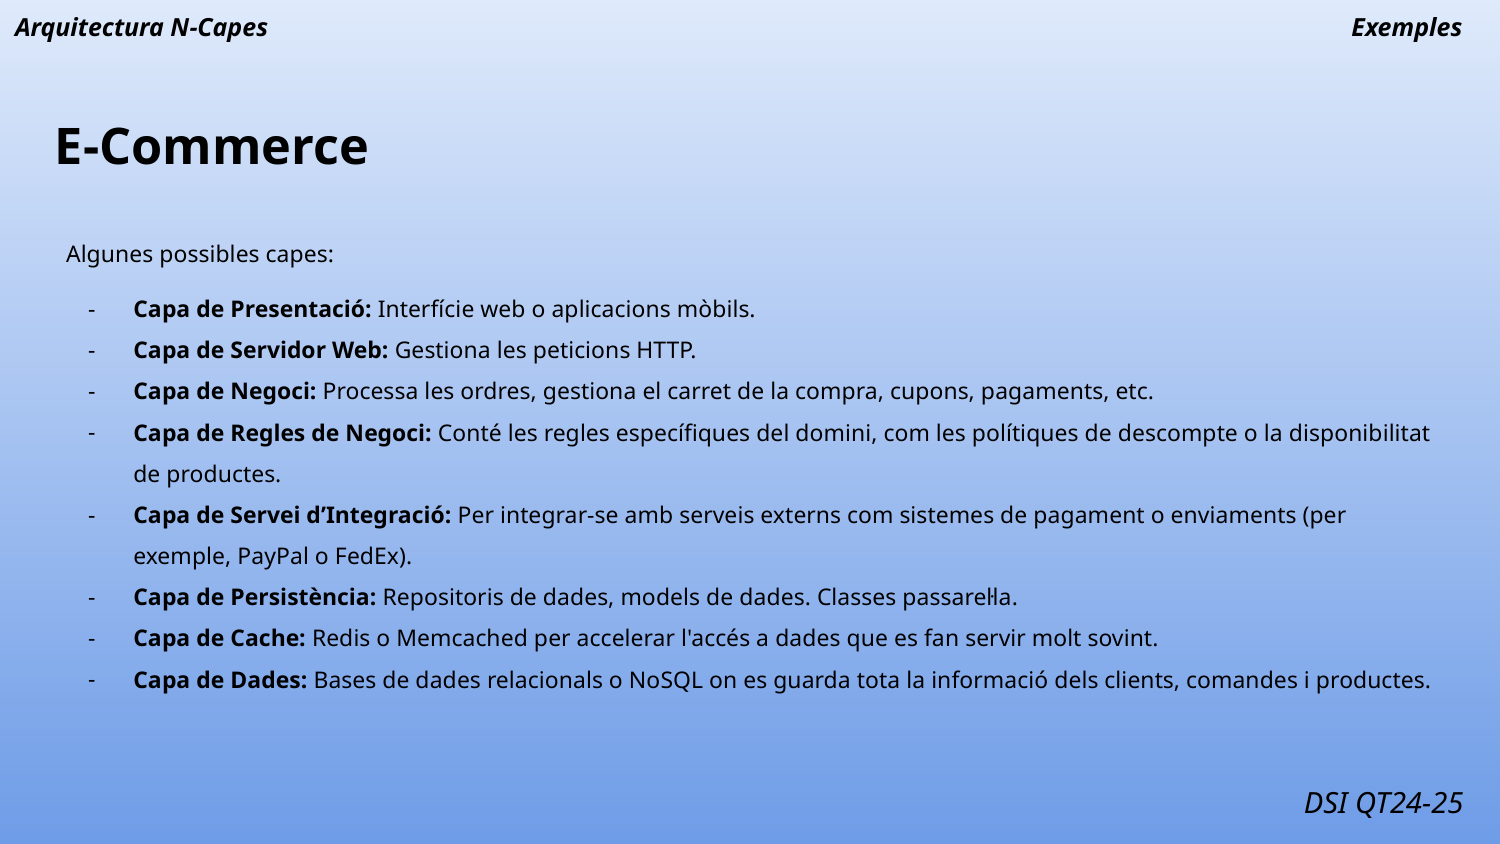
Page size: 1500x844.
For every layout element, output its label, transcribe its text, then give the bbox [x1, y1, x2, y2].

list Algunes possibles capes: Capa de Presentació: Interfície web o aplicacions mòbils. Capa de Servidor Web: Gestiona les peticions HTTP. Capa de Negoci: Processa les ordres, gestiona el carret de la compra, cupons, pagaments, etc. Capa de Regles de Negoci: Conté les regles específiques del domini, com les polítiques de descompte o la disponibilitat de productes. Capa de Servei d’Integració: Per integrar-se amb serveis externs com sistemes de pagament o enviaments (per exemple, PayPal o FedEx). Capa de Persistència: Repositoris de dades, models de dades. Classes passarel·la. Capa de Cache: Redis o Memcached per accelerar l'accés a dades que es fan servir molt sovint. Capa de Dades: Bases de dades relacionals o NoSQL on es guarda tota la informació dels clients, comandes i productes. [51, 224, 1449, 742]
subtitle Arquitectura N-Capes [0, 0, 333, 61]
title E-Commerce [40, 98, 1438, 193]
subtitle Exemples [1313, 0, 1500, 61]
subtitle DSI QT24-25 [1289, 773, 1500, 844]
